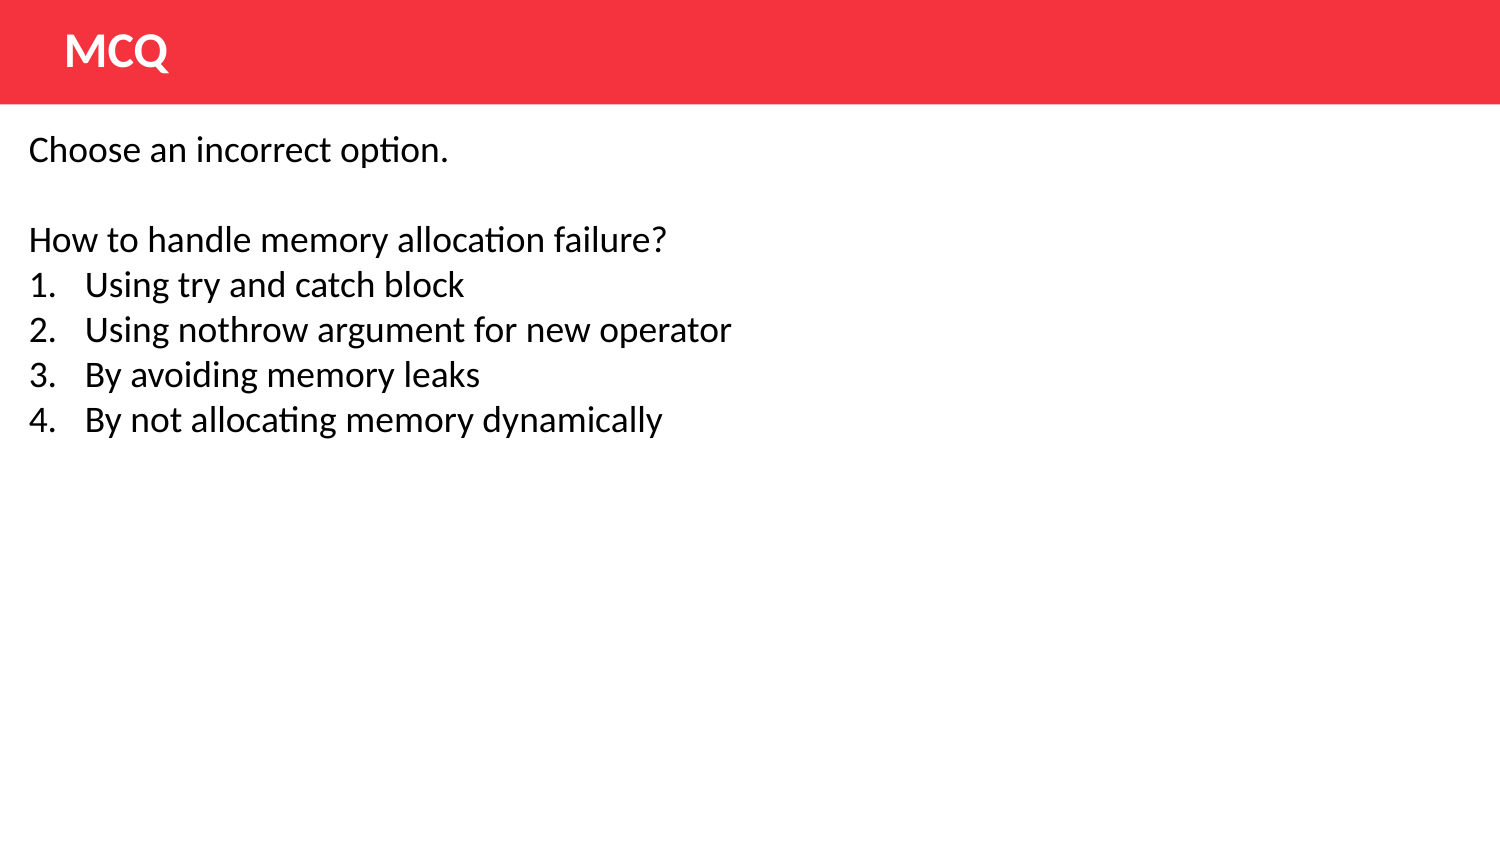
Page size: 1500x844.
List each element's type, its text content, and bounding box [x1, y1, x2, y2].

text_box Choose an incorrect option. How to handle memory allocation failure? Using try and catch block Using nothrow argument for new operator By avoiding memory leaks By not allocating memory dynamically [13, 110, 1483, 829]
text_box [0, 0, 1500, 105]
text_box MCQ [63, 15, 1203, 80]
